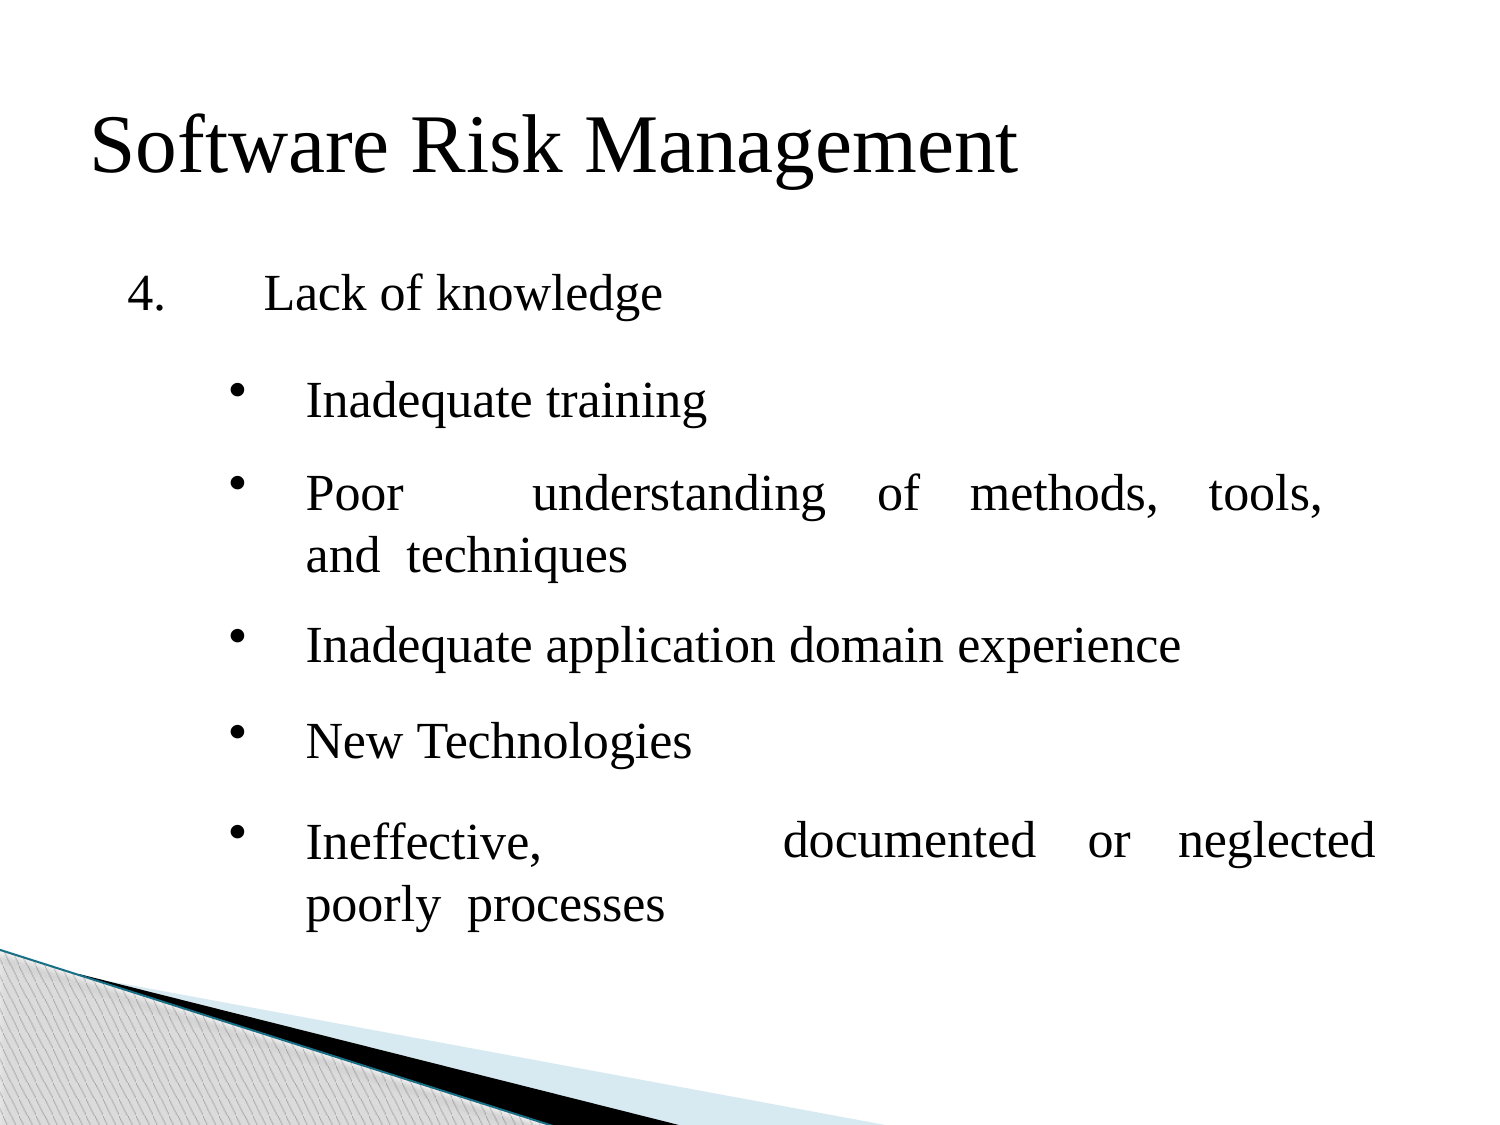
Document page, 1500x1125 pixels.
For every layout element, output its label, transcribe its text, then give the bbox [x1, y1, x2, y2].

text_box New Technologies Ineffective, poorly processes [227, 704, 738, 932]
text_box Lack of knowledge [261, 256, 675, 322]
text_box 4. [125, 256, 169, 322]
text_box Inadequate training Poor understanding of methods, tools, and techniques Inadequate application domain experience [227, 332, 1386, 674]
title Software Risk Management [75, 45, 1425, 233]
text_box documented or neglected [781, 803, 1386, 869]
